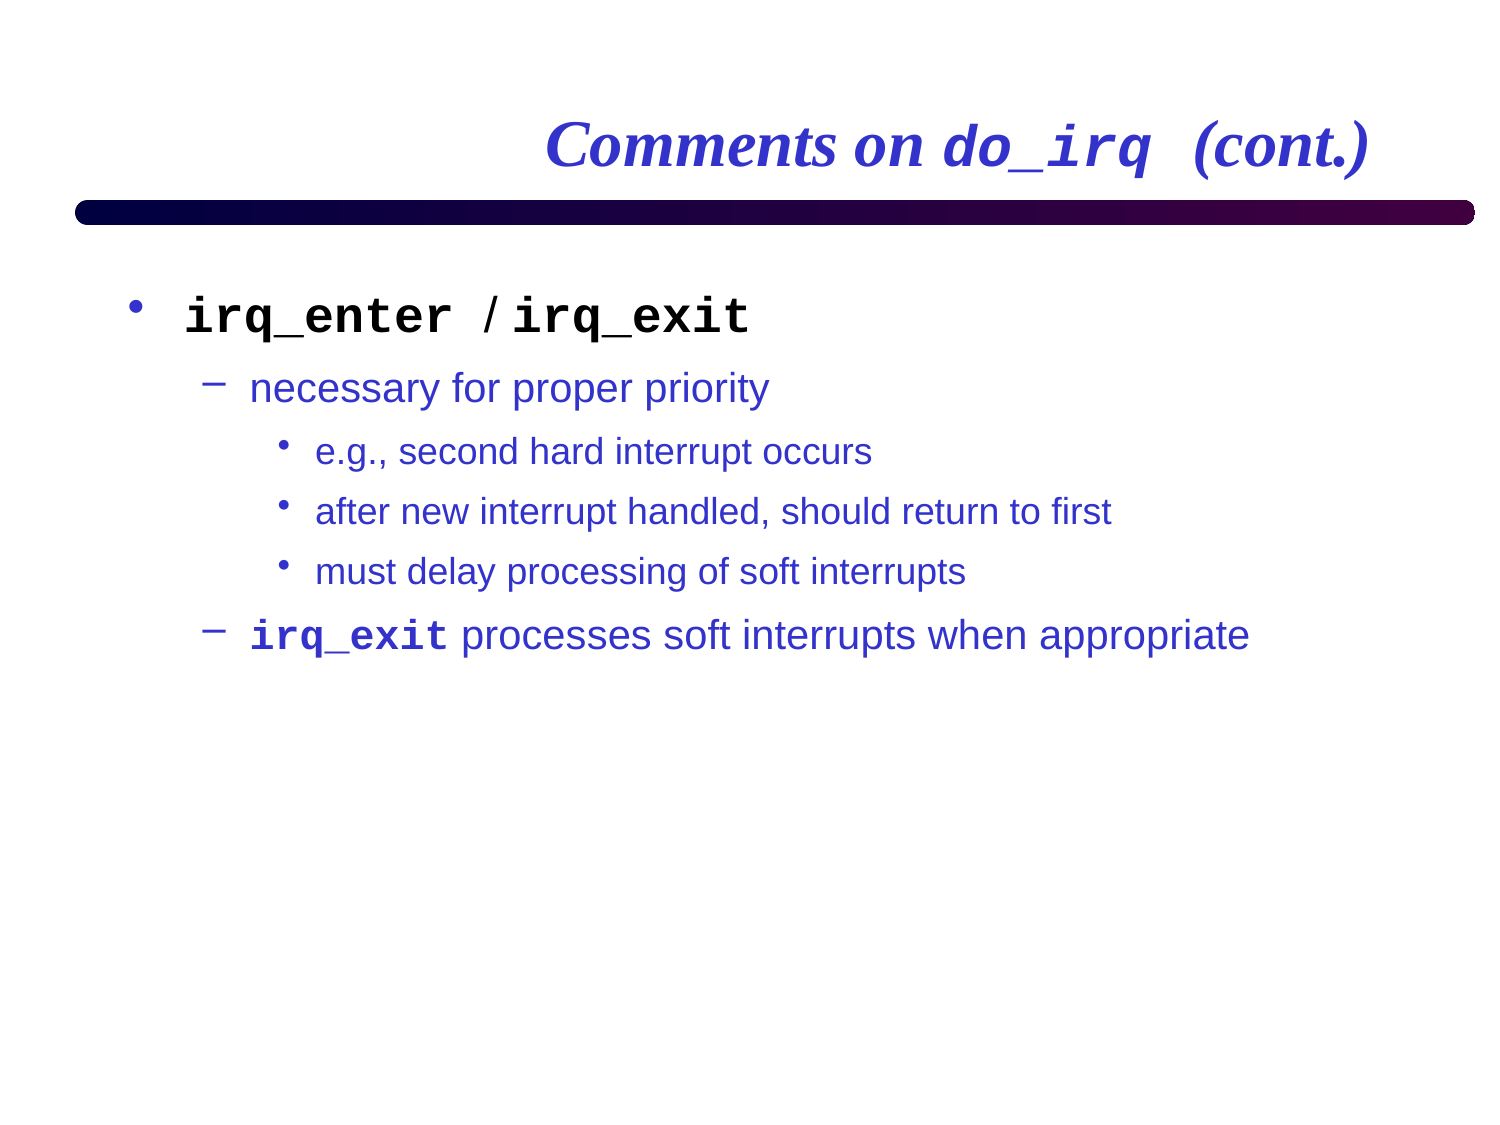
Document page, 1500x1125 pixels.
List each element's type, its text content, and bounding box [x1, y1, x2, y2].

title Comments on do_irq (cont.) [112, 37, 1388, 188]
list irq_enter / irq_exit necessary for proper priority e.g., second hard interrupt occurs after new interrupt handled, should return to first must delay processing of soft interrupts irq_exit processes soft interrupts when appropriate [112, 274, 1438, 1001]
